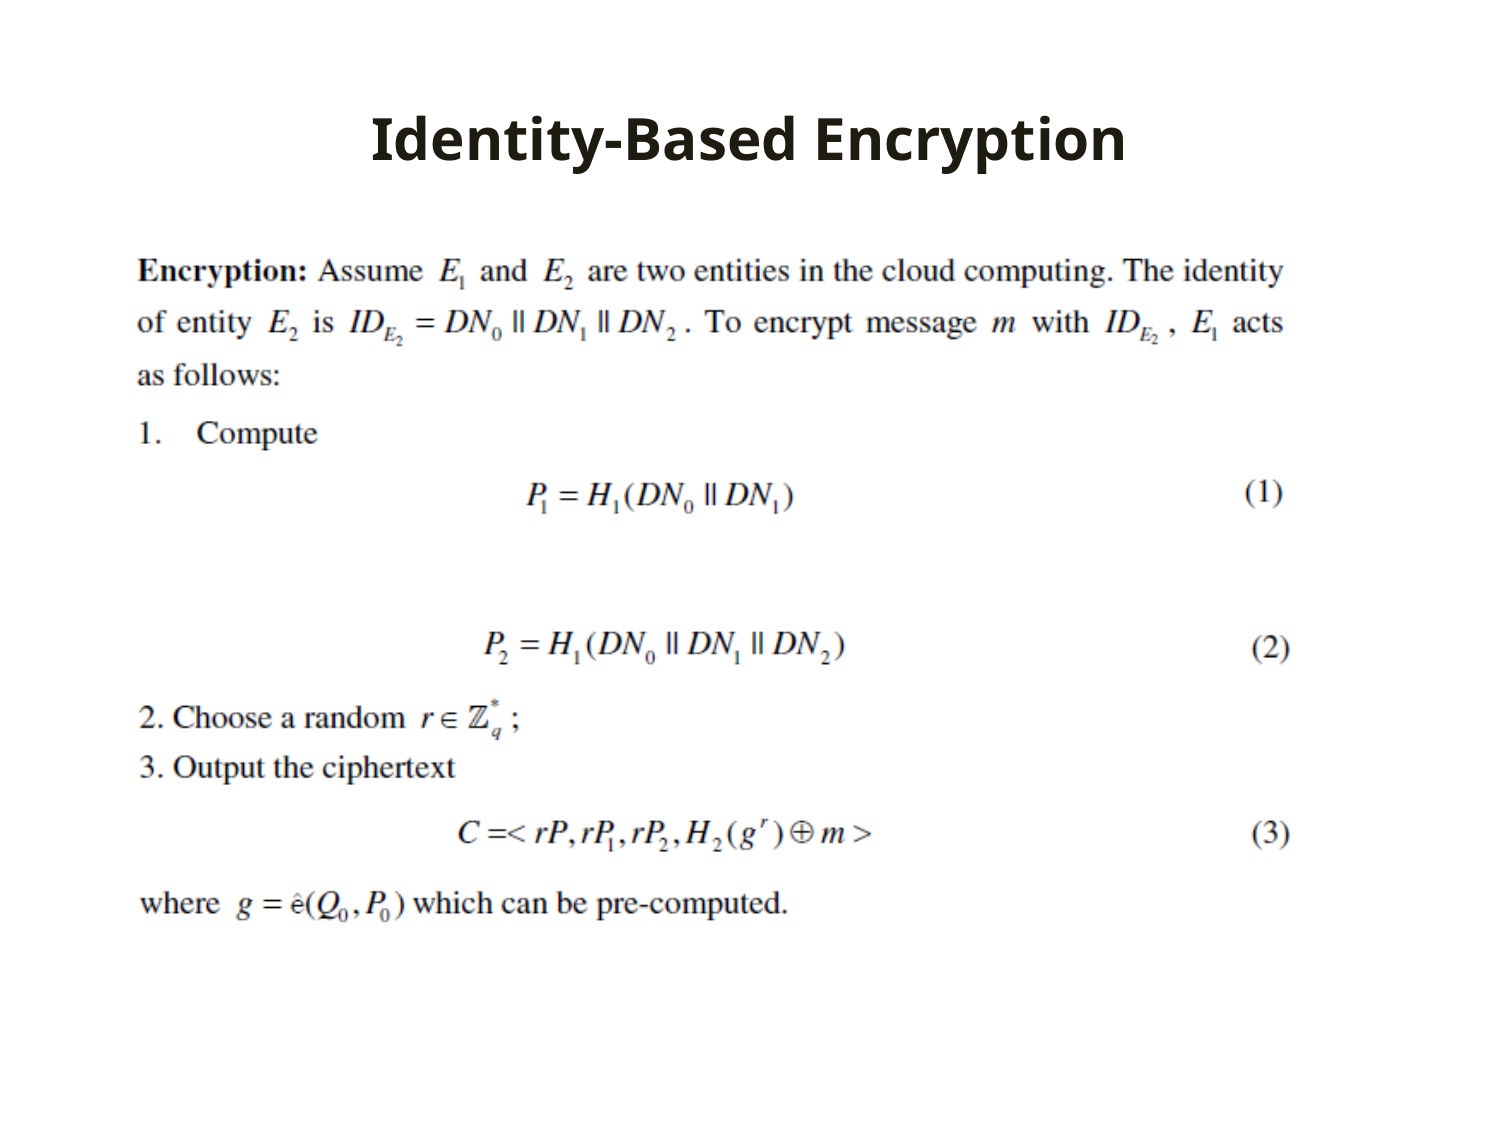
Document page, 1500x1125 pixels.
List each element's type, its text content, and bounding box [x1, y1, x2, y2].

title Identity-Based Encryption [74, 51, 1425, 226]
picture [80, 230, 1374, 944]
